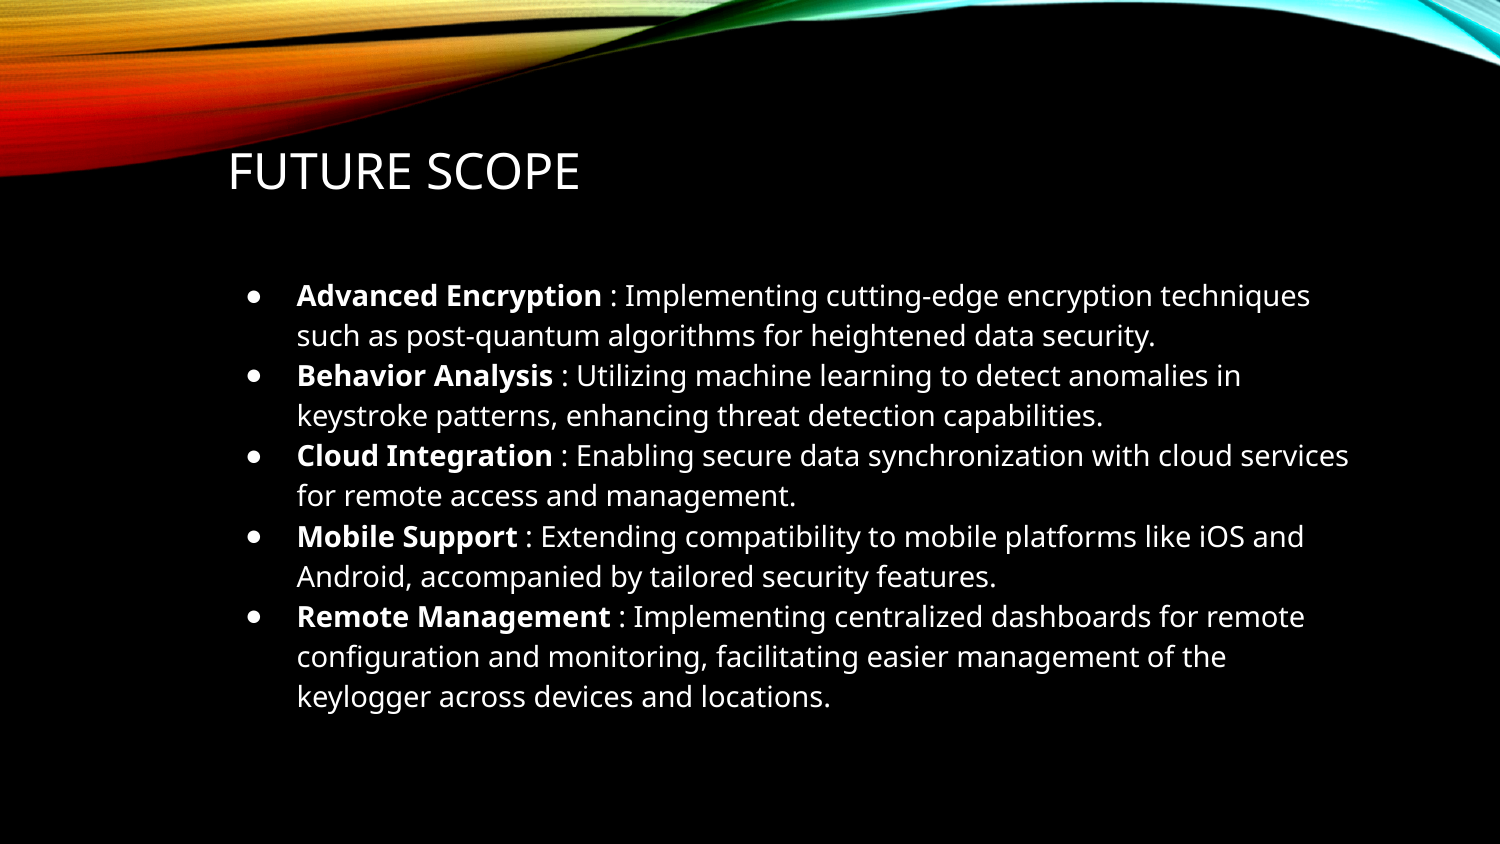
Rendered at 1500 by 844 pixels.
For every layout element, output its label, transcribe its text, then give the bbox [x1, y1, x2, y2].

picture [0, 0, 1500, 178]
title Future Scope [212, 64, 1368, 215]
list Advanced Encryption : Implementing cutting-edge encryption techniques such as post-quantum algorithms for heightened data security. Behavior Analysis : Utilizing machine learning to detect anomalies in keystroke patterns, enhancing threat detection capabilities. Cloud Integration : Enabling secure data synchronization with cloud services for remote access and management. Mobile Support : Extending compatibility to mobile platforms like iOS and Android, accompanied by tailored security features. Remote Management : Implementing centralized dashboards for remote configuration and monitoring, facilitating easier management of the keylogger across devices and locations. [212, 257, 1368, 735]
